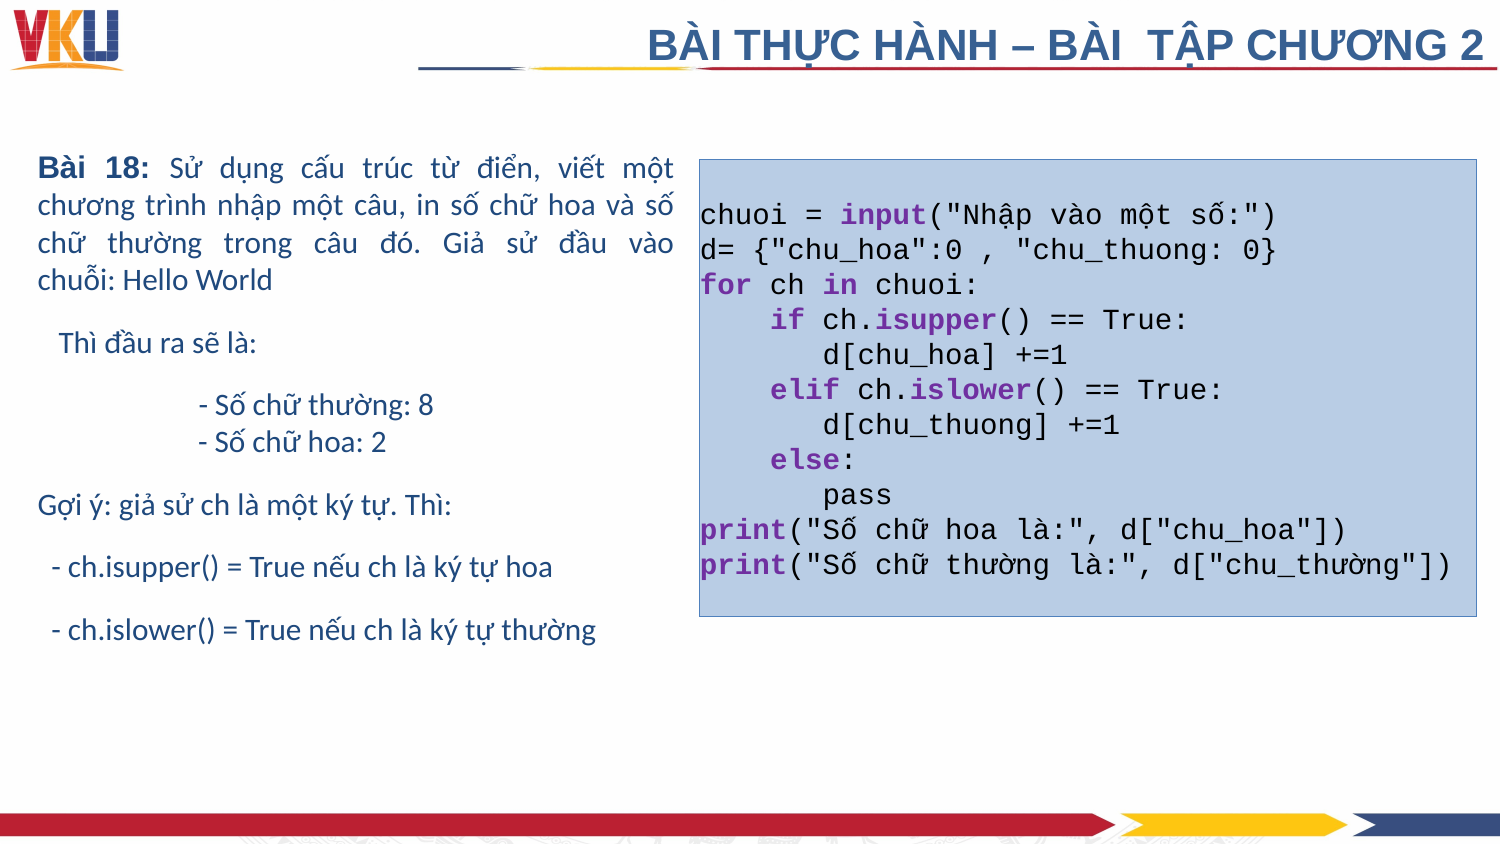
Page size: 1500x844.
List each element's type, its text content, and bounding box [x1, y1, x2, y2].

text_box Bài 18: Sử dụng cấu trúc từ điển, viết một chương trình nhập một câu, in số chữ hoa và số chữ thường trong câu đó. Giả sử đầu vào chuỗi: Hello World Thì đầu ra sẽ là: - Số chữ thường: 8 - Số chữ hoa: 2 Gợi ý: giả sử ch là một ký tự. Thì: - ch.isupper() = True nếu ch là ký tự hoa - ch.islower() = True nếu ch là ký tự thường [37, 134, 675, 722]
picture [0, 0, 1500, 844]
text_box BÀI THỰC HÀNH – BÀI TẬP CHƯƠNG 2 [125, 9, 1500, 66]
text_box chuoi = input("Nhập vào một số:") d= {"chu_hoa":0 , "chu_thuong: 0} for ch in chuoi: if ch.isupper() == True: d[chu_hoa] +=1 elif ch.islower() == True: d[chu_thuong] +=1 else: pass print("Số chữ hoa là:", d["chu_hoa"]) print("Số chữ thường là:", d["chu_thường"]) [699, 159, 1477, 617]
